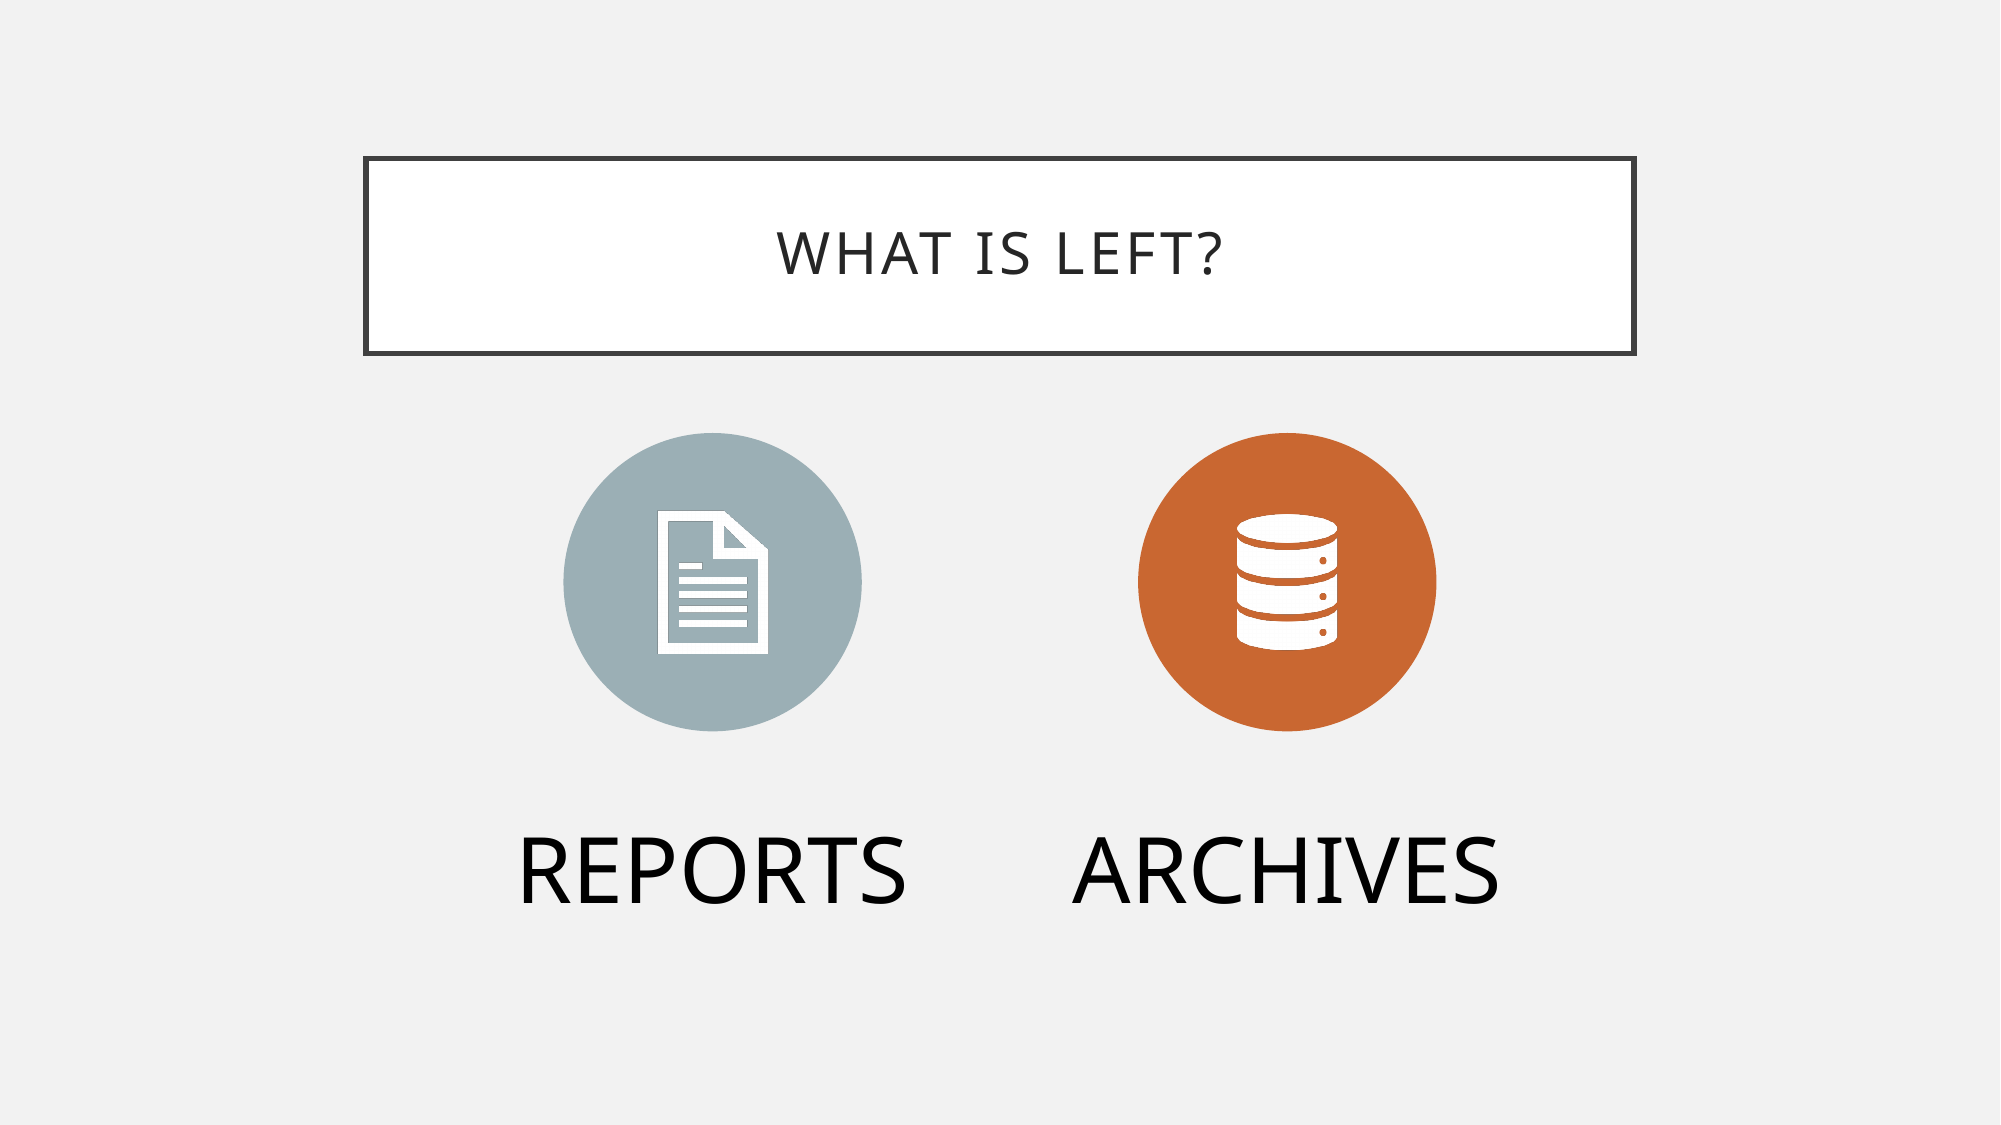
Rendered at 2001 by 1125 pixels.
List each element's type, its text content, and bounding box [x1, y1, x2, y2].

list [158, 432, 1842, 943]
title What is left? [363, 156, 1637, 356]
